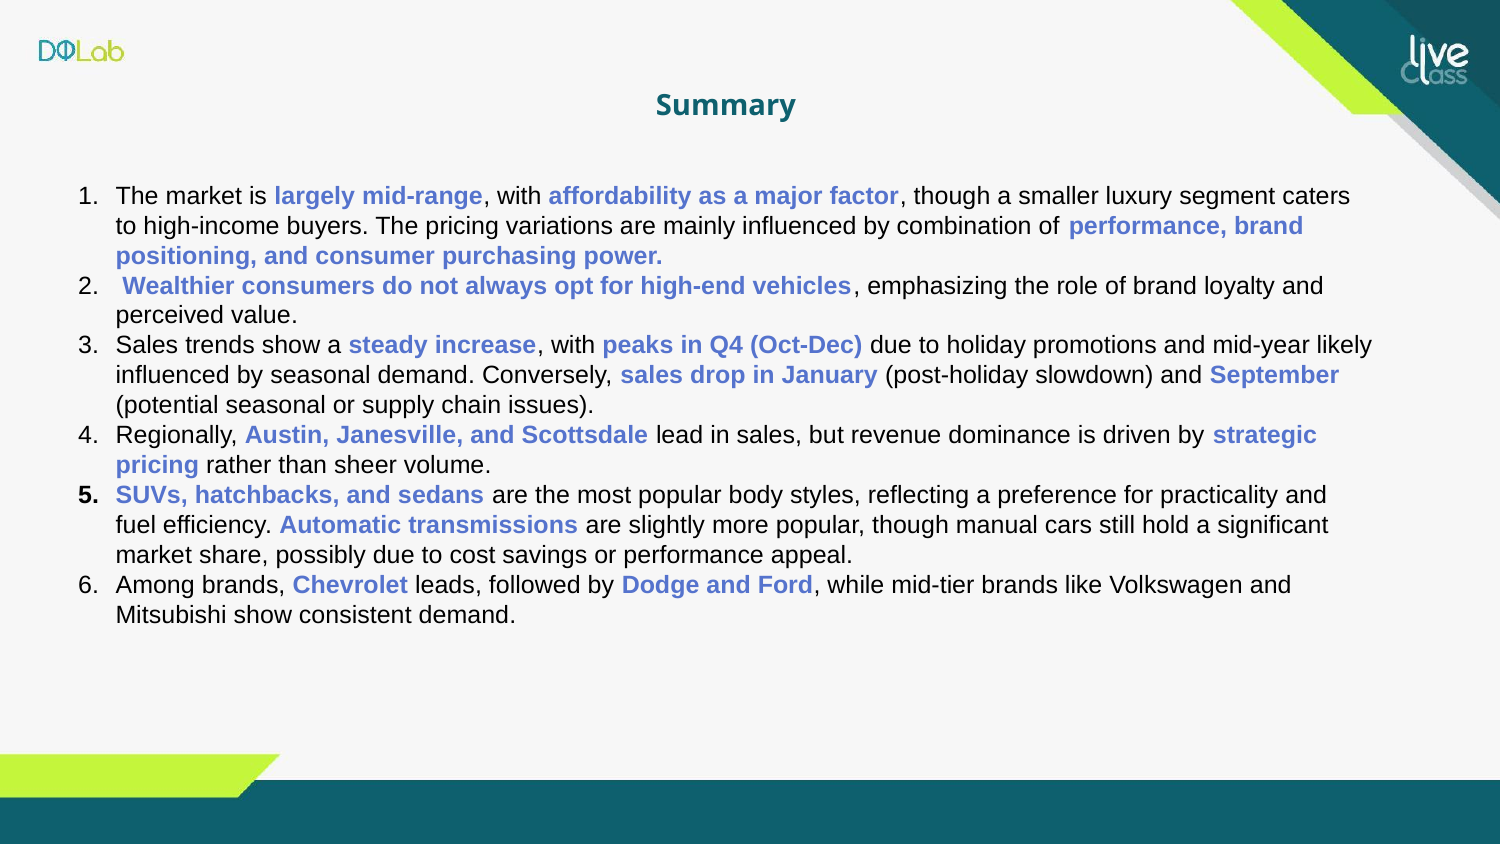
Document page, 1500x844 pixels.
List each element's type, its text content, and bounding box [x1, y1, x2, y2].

text_box Summary [624, 79, 828, 129]
text_box The market is largely mid-range, with affordability as a major factor, though a smaller luxury segment caters to high-income buyers. The pricing variations are mainly influenced by combination of performance, brand positioning, and consumer purchasing power. Wealthier consumers do not always opt for high-end vehicles, emphasizing the role of brand loyalty and perceived value. Sales trends show a steady increase, with peaks in Q4 (Oct-Dec) due to holiday promotions and mid-year likely influenced by seasonal demand. Conversely, sales drop in January (post-holiday slowdown) and September (potential seasonal or supply chain issues). Regionally, Austin, Janesville, and Scottsdale lead in sales, but revenue dominance is driven by strategic pricing rather than sheer volume. SUVs, hatchbacks, and sedans are the most popular body styles, reflecting a preference for practicality and fuel efficiency. Automatic transmissions are slightly more popular, though manual cars still hold a significant market share, possibly due to cost savings or performance appeal. Among brands, Chevrolet leads, followed by Dodge and Ford, while mid-tier brands like Volkswagen and Mitsubishi show consistent demand. [63, 171, 1389, 666]
picture [0, 0, 1500, 844]
